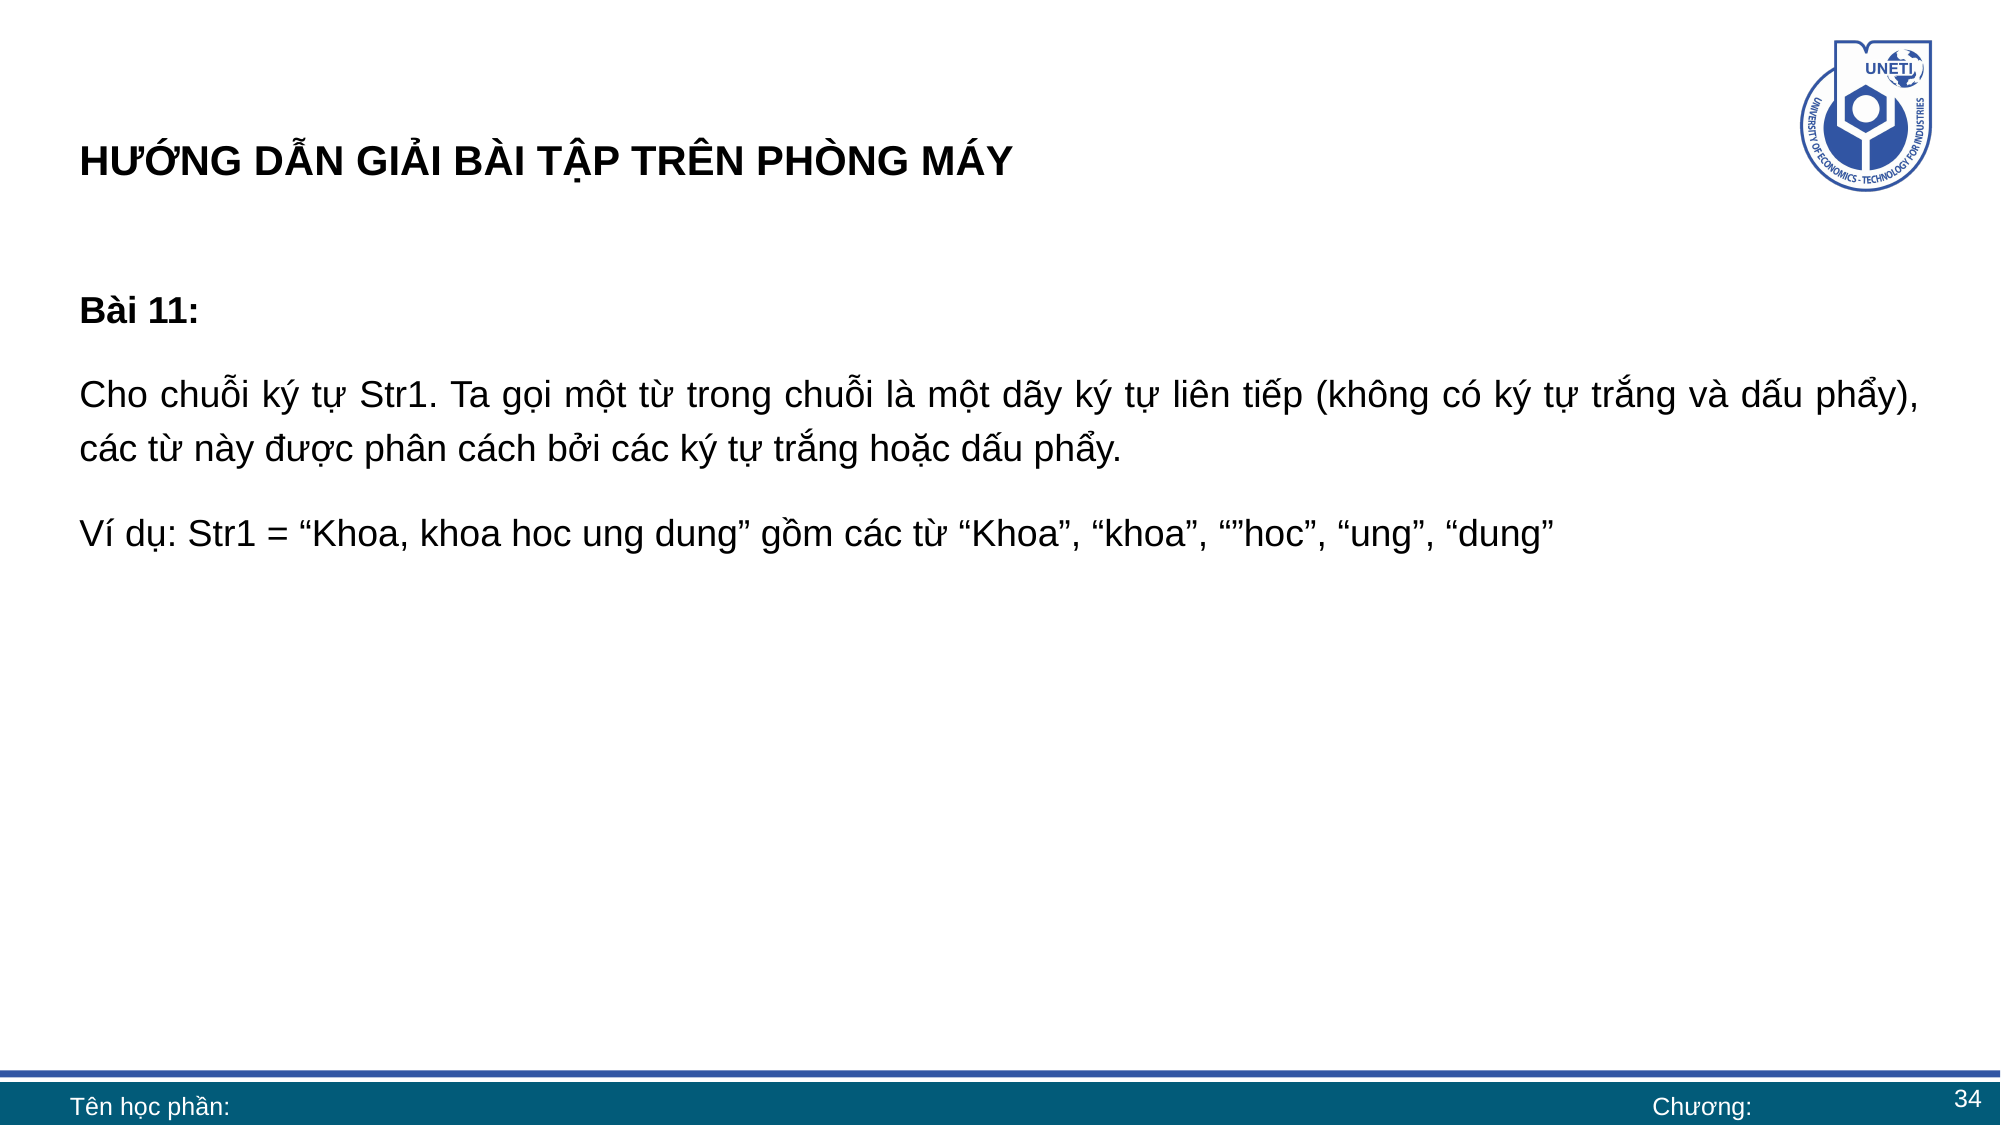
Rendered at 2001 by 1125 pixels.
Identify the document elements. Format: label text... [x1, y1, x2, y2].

text_box Tên học phần: [55, 1082, 1591, 1125]
list Bài 11: Cho chuỗi ký tự Str1. Ta gọi một từ trong chuỗi là một dãy ký tự liên tiếp (không có ký tự trắng và dấu phẩy), các từ này được phân cách bởi các ký tự trắng hoặc dấu phẩy. Ví dụ: Str1 = “Khoa, khoa hoc ung dung” gồm các từ “Khoa”, “khoa”, “”hoc”, “ung”, “dung” [64, 269, 1936, 957]
slide_number 34 [1547, 1071, 1998, 1124]
picture [1798, 37, 1936, 116]
title HƯỚNG DẪN GIẢI BÀI TẬP TRÊN PHÒNG MÁY [64, 116, 1936, 248]
text_box Chương: [1591, 1082, 1815, 1125]
